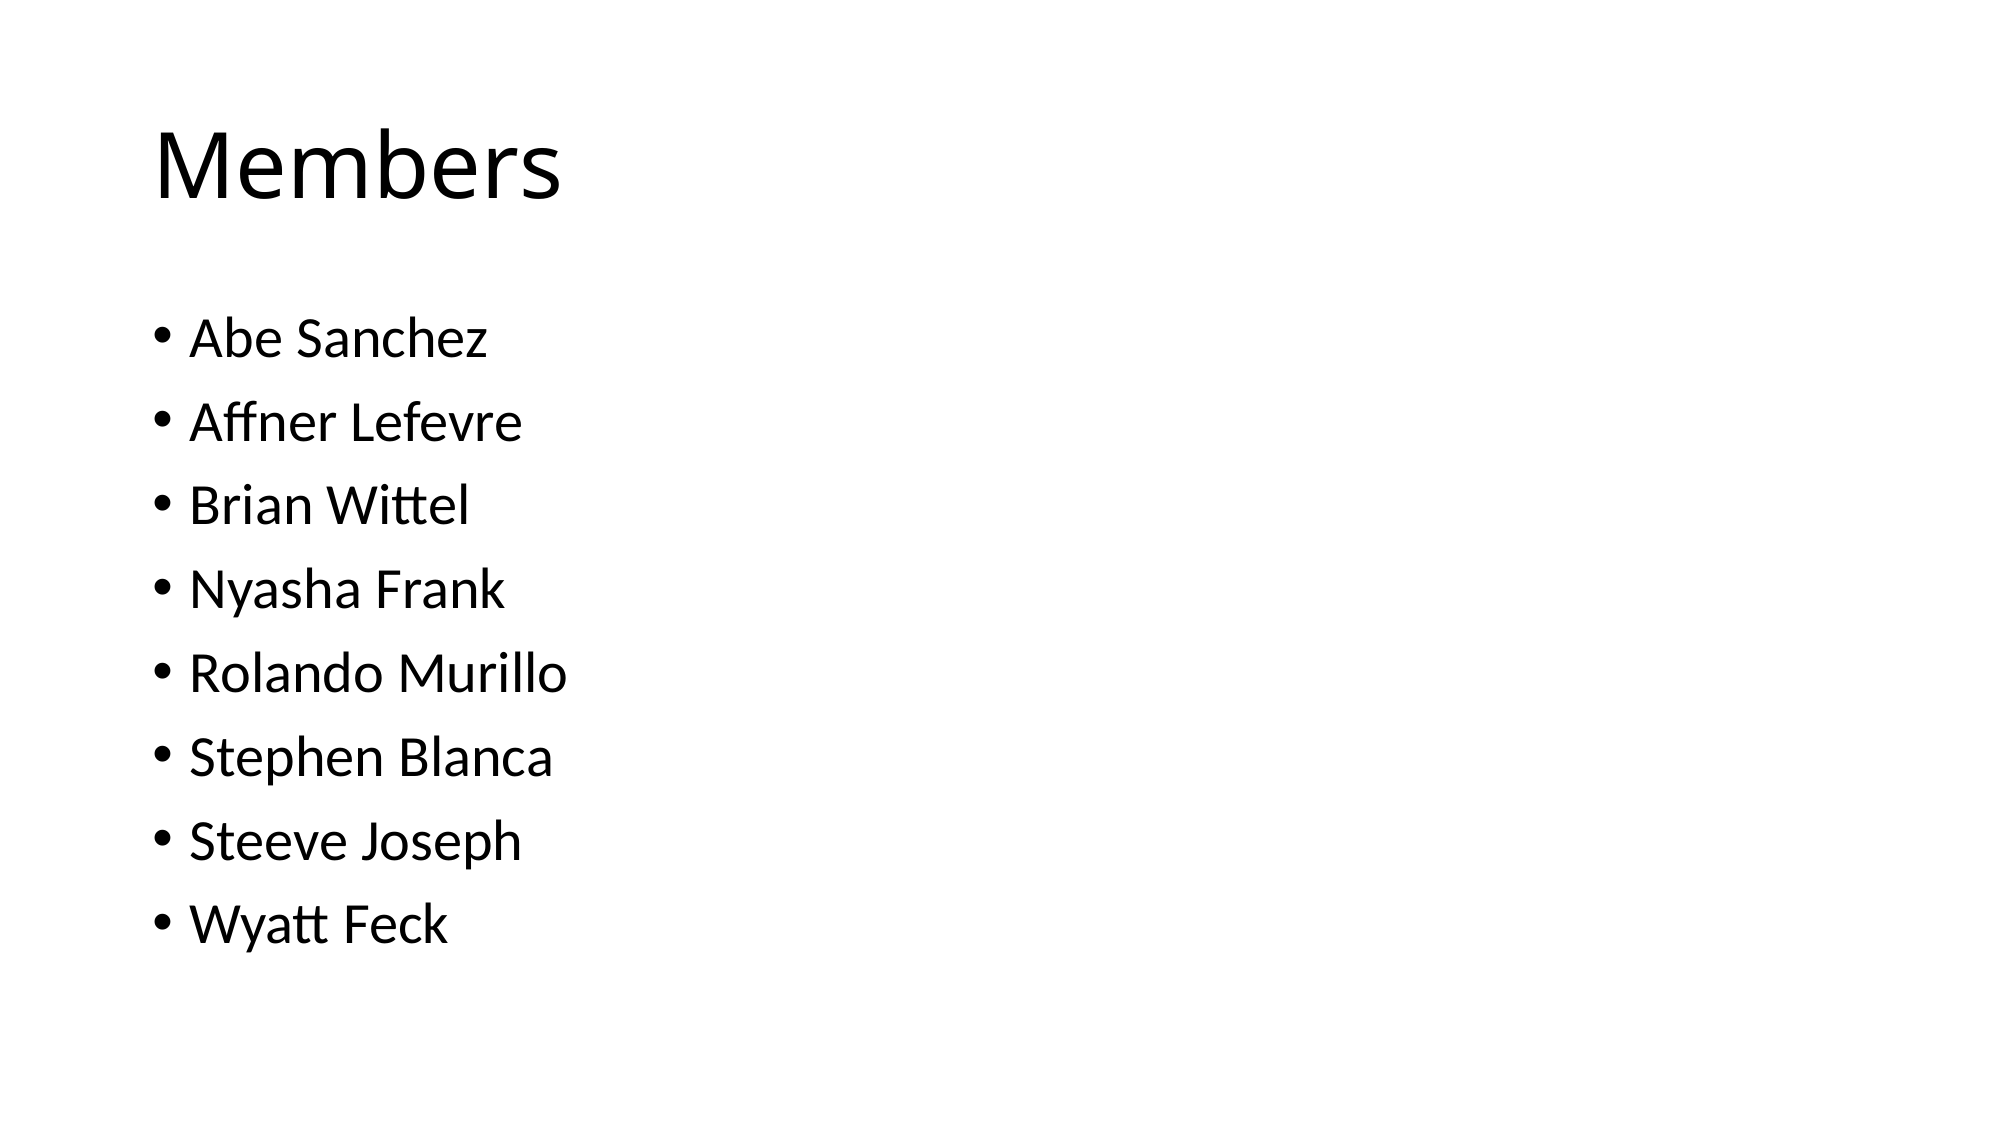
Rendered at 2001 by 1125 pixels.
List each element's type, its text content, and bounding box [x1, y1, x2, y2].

title Members [137, 59, 1863, 278]
list Abe Sanchez Affner Lefevre Brian Wittel Nyasha Frank Rolando Murillo Stephen Blanca Steeve Joseph Wyatt Feck [137, 299, 1863, 1014]
